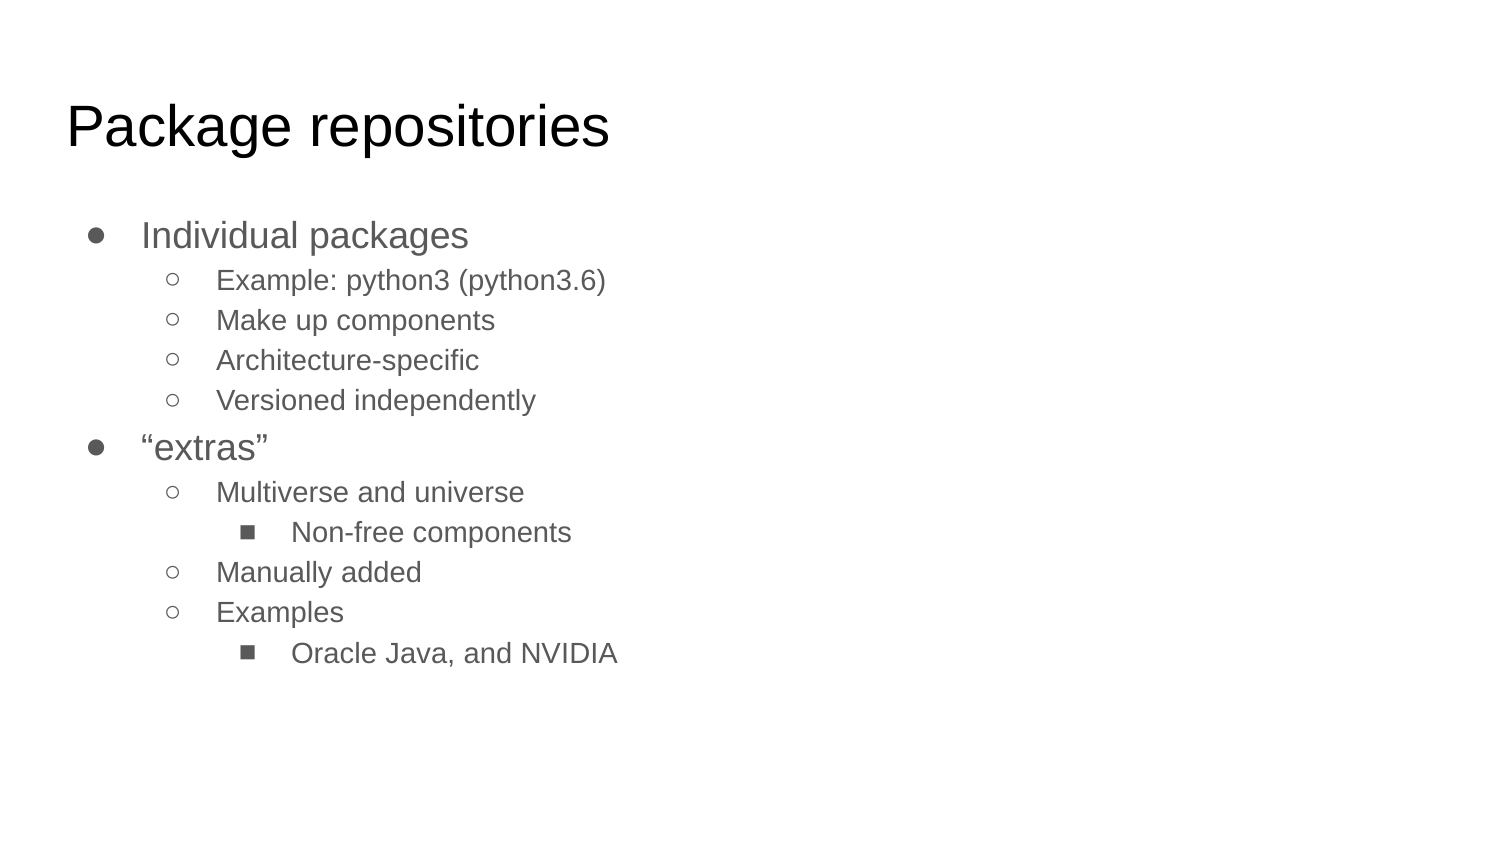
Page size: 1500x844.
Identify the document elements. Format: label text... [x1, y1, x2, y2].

title Package repositories [51, 72, 1449, 167]
list Individual packages Example: python3 (python3.6) Make up components Architecture-specific Versioned independently “extras” Multiverse and universe Non-free components Manually added Examples Oracle Java, and NVIDIA [51, 189, 1449, 750]
